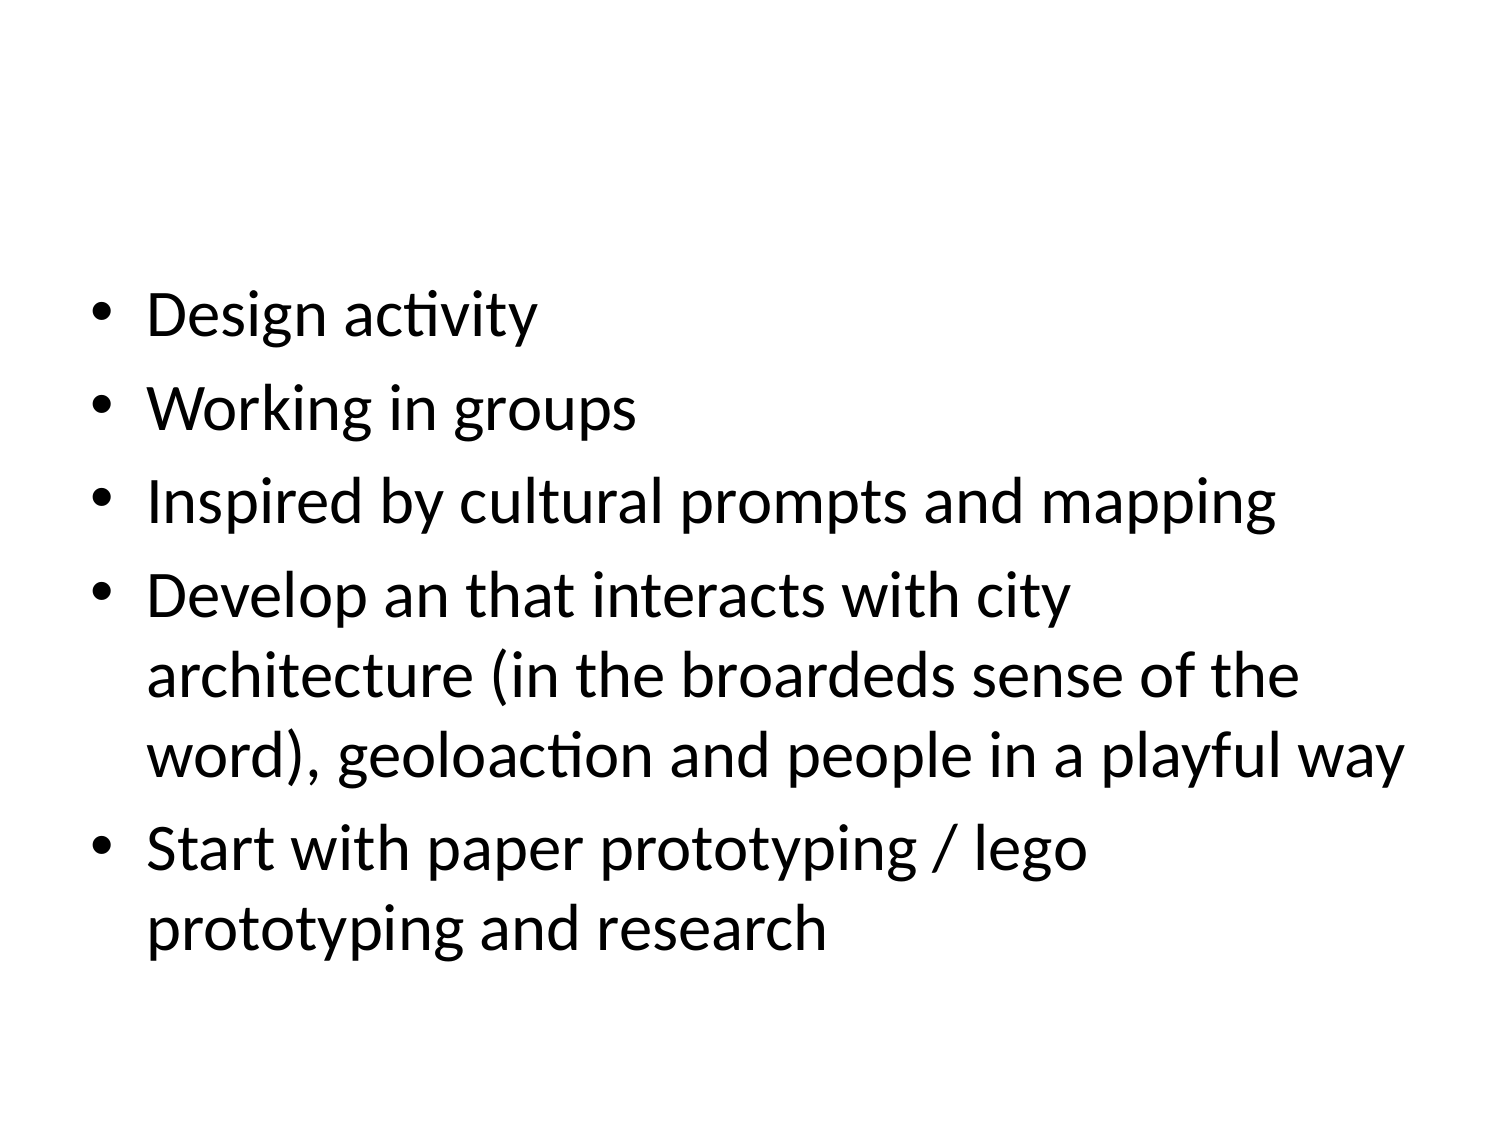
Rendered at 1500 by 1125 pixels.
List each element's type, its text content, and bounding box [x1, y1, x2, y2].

list Design activity Working in groups Inspired by cultural prompts and mapping Develop an that interacts with city architecture (in the broardeds sense of the word), geoloaction and people in a playful way Start with paper prototyping / lego prototyping and research [75, 262, 1425, 1005]
